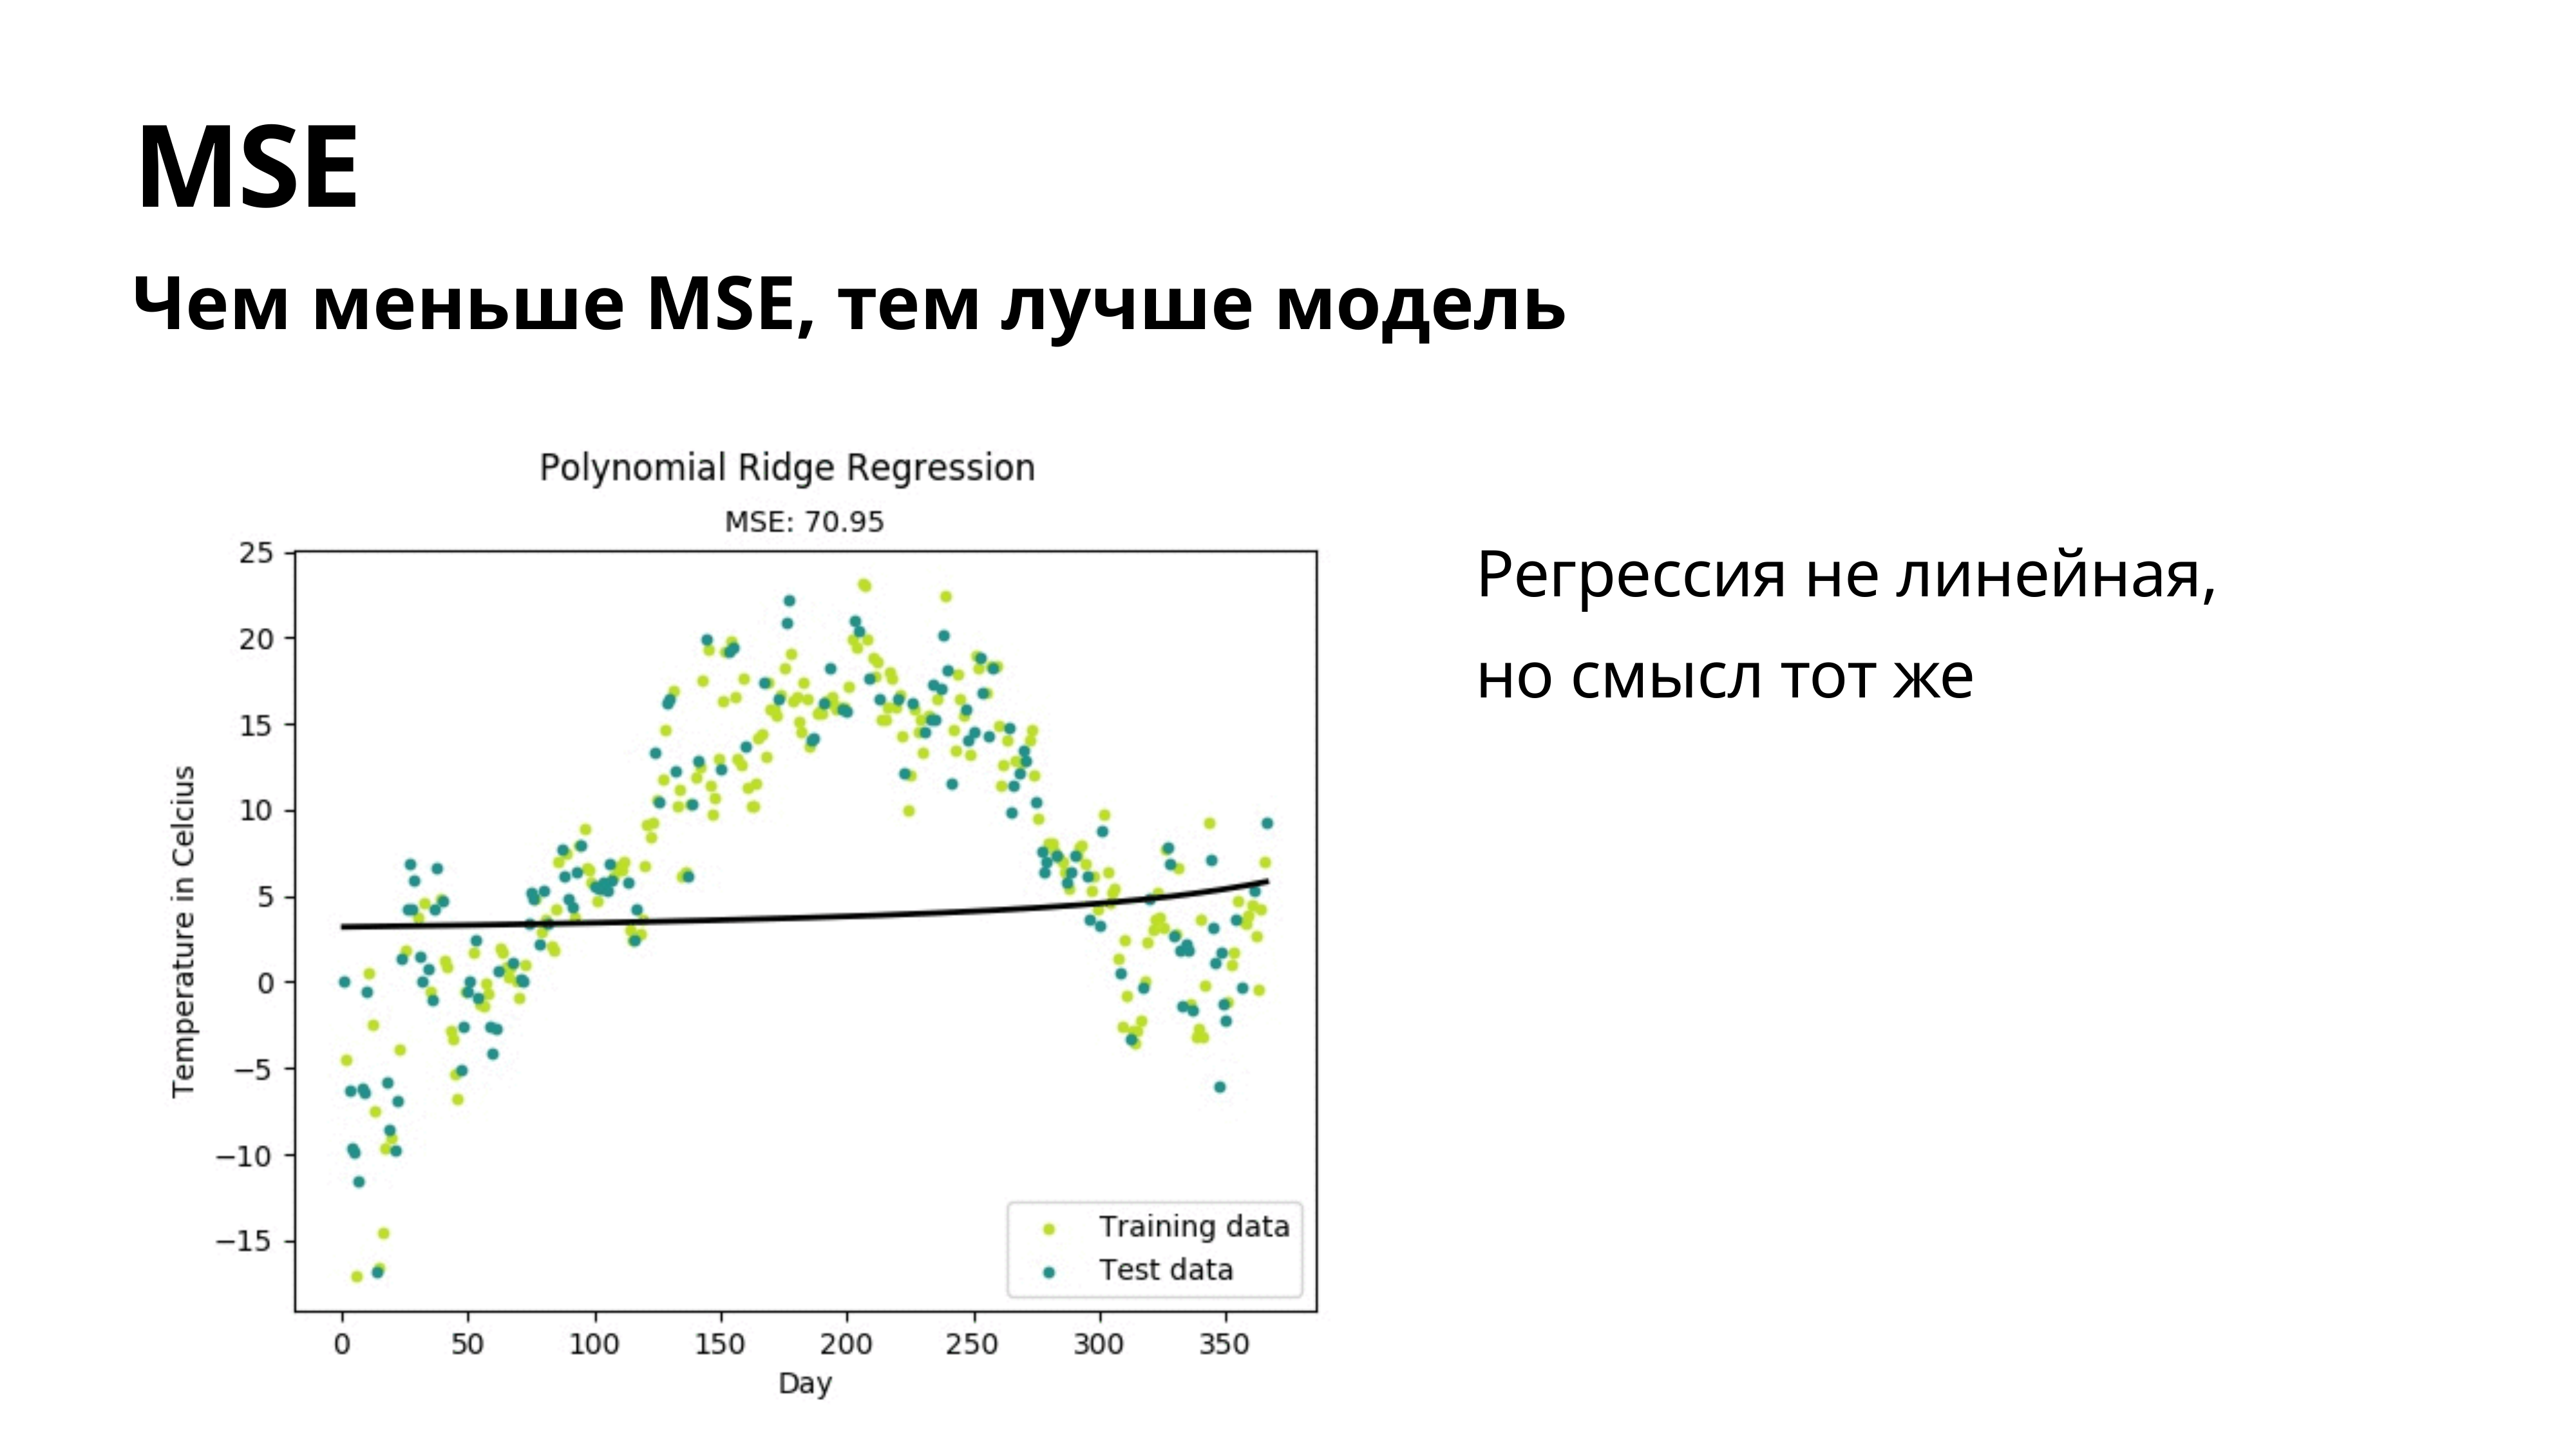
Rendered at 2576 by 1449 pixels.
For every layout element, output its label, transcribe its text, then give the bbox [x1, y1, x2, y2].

list Регрессия не линейная, но смысл тот же [1470, 526, 2446, 1399]
picture [129, 431, 1448, 1421]
list Чем меньше MSE, тем лучше модель [127, 250, 2449, 350]
title MSE [127, 113, 2449, 250]
